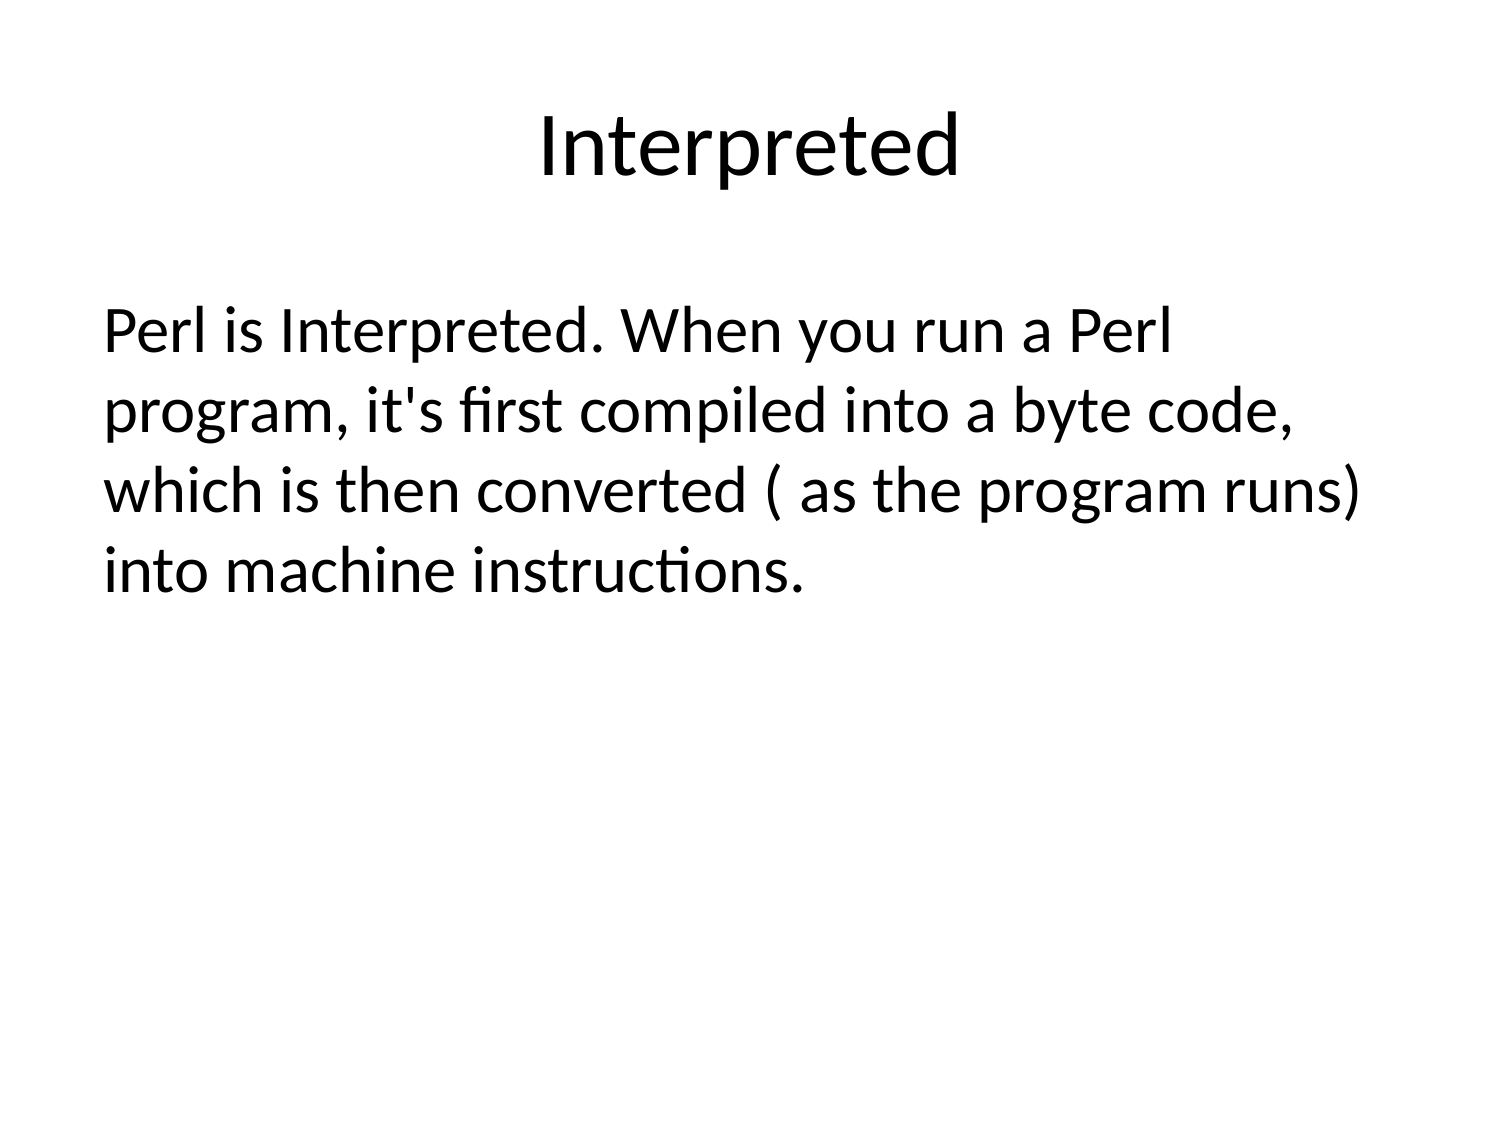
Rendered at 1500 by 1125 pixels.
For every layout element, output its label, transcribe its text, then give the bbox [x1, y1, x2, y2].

text_box Perl is Interpreted. When you run a Perl program, it's first compiled into a byte code, which is then converted ( as the program runs) into machine instructions. [88, 278, 1447, 614]
title Interpreted [75, 45, 1425, 233]
